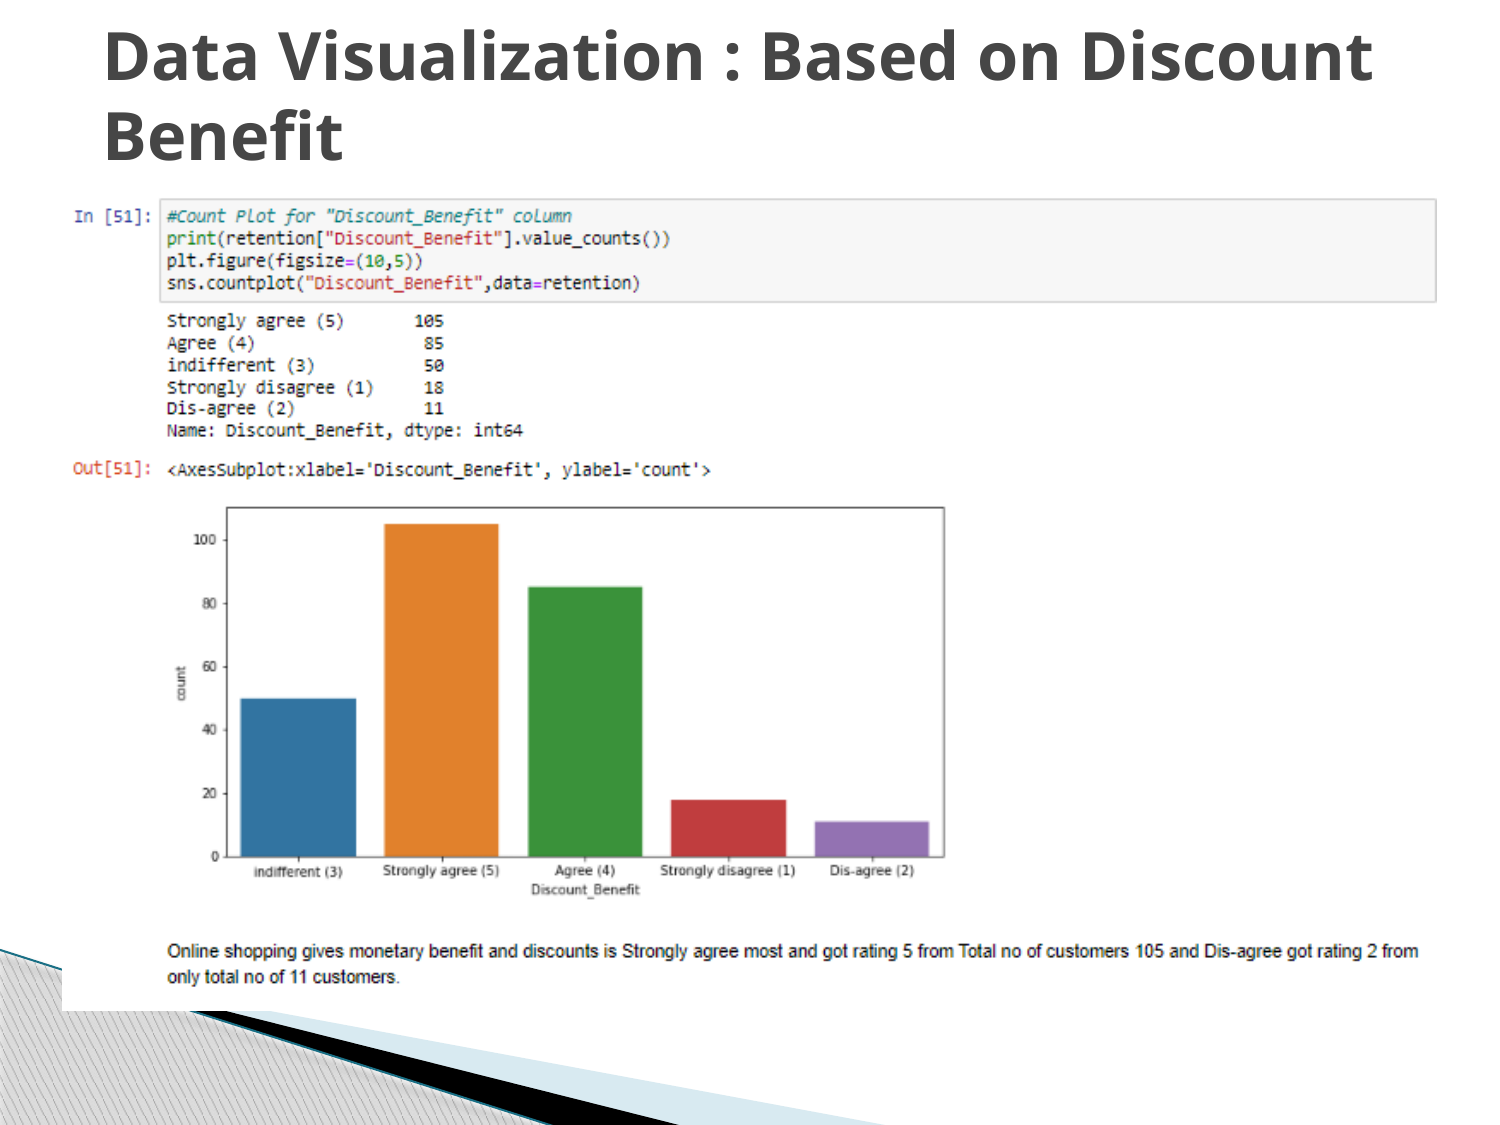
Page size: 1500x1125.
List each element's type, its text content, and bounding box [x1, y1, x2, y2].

picture [62, 185, 1438, 1012]
title Data Visualization : Based on Discount Benefit [87, 0, 1500, 188]
